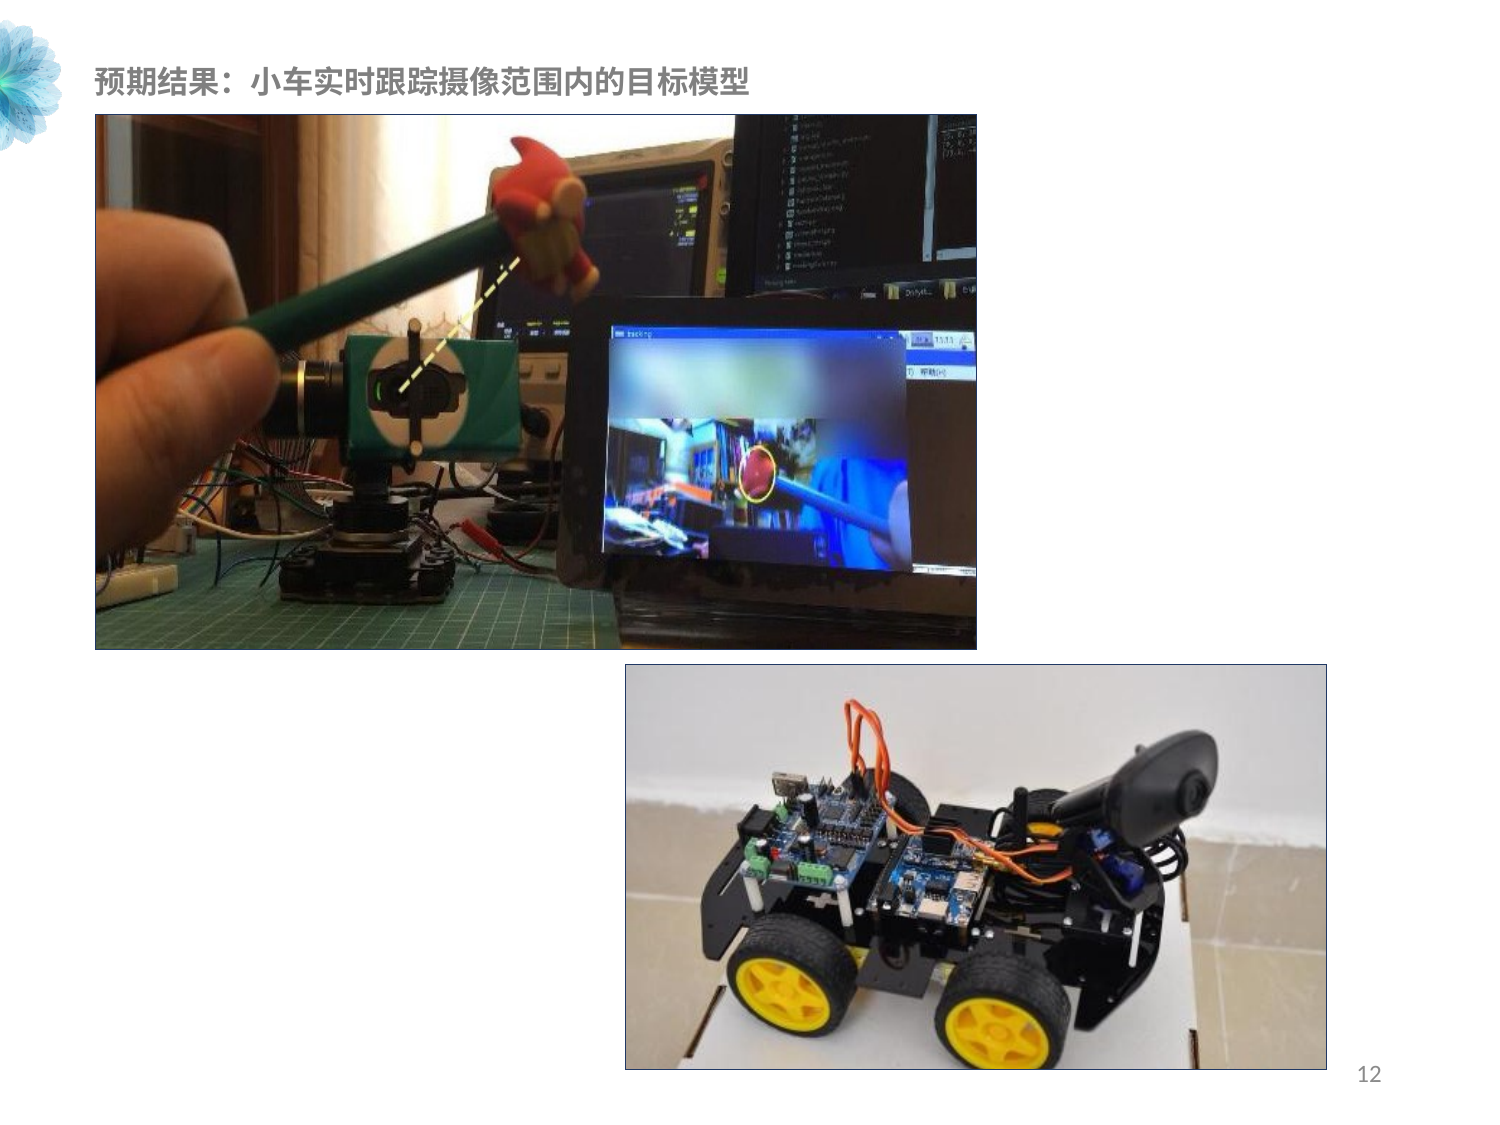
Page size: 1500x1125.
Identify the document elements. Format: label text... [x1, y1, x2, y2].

slide_number 12 [1059, 1042, 1397, 1103]
picture [95, 114, 977, 650]
text_box 预期结果：小车实时跟踪摄像范围内的目标模型 [80, 55, 1070, 145]
picture [0, 19, 62, 151]
picture [625, 664, 1327, 1070]
